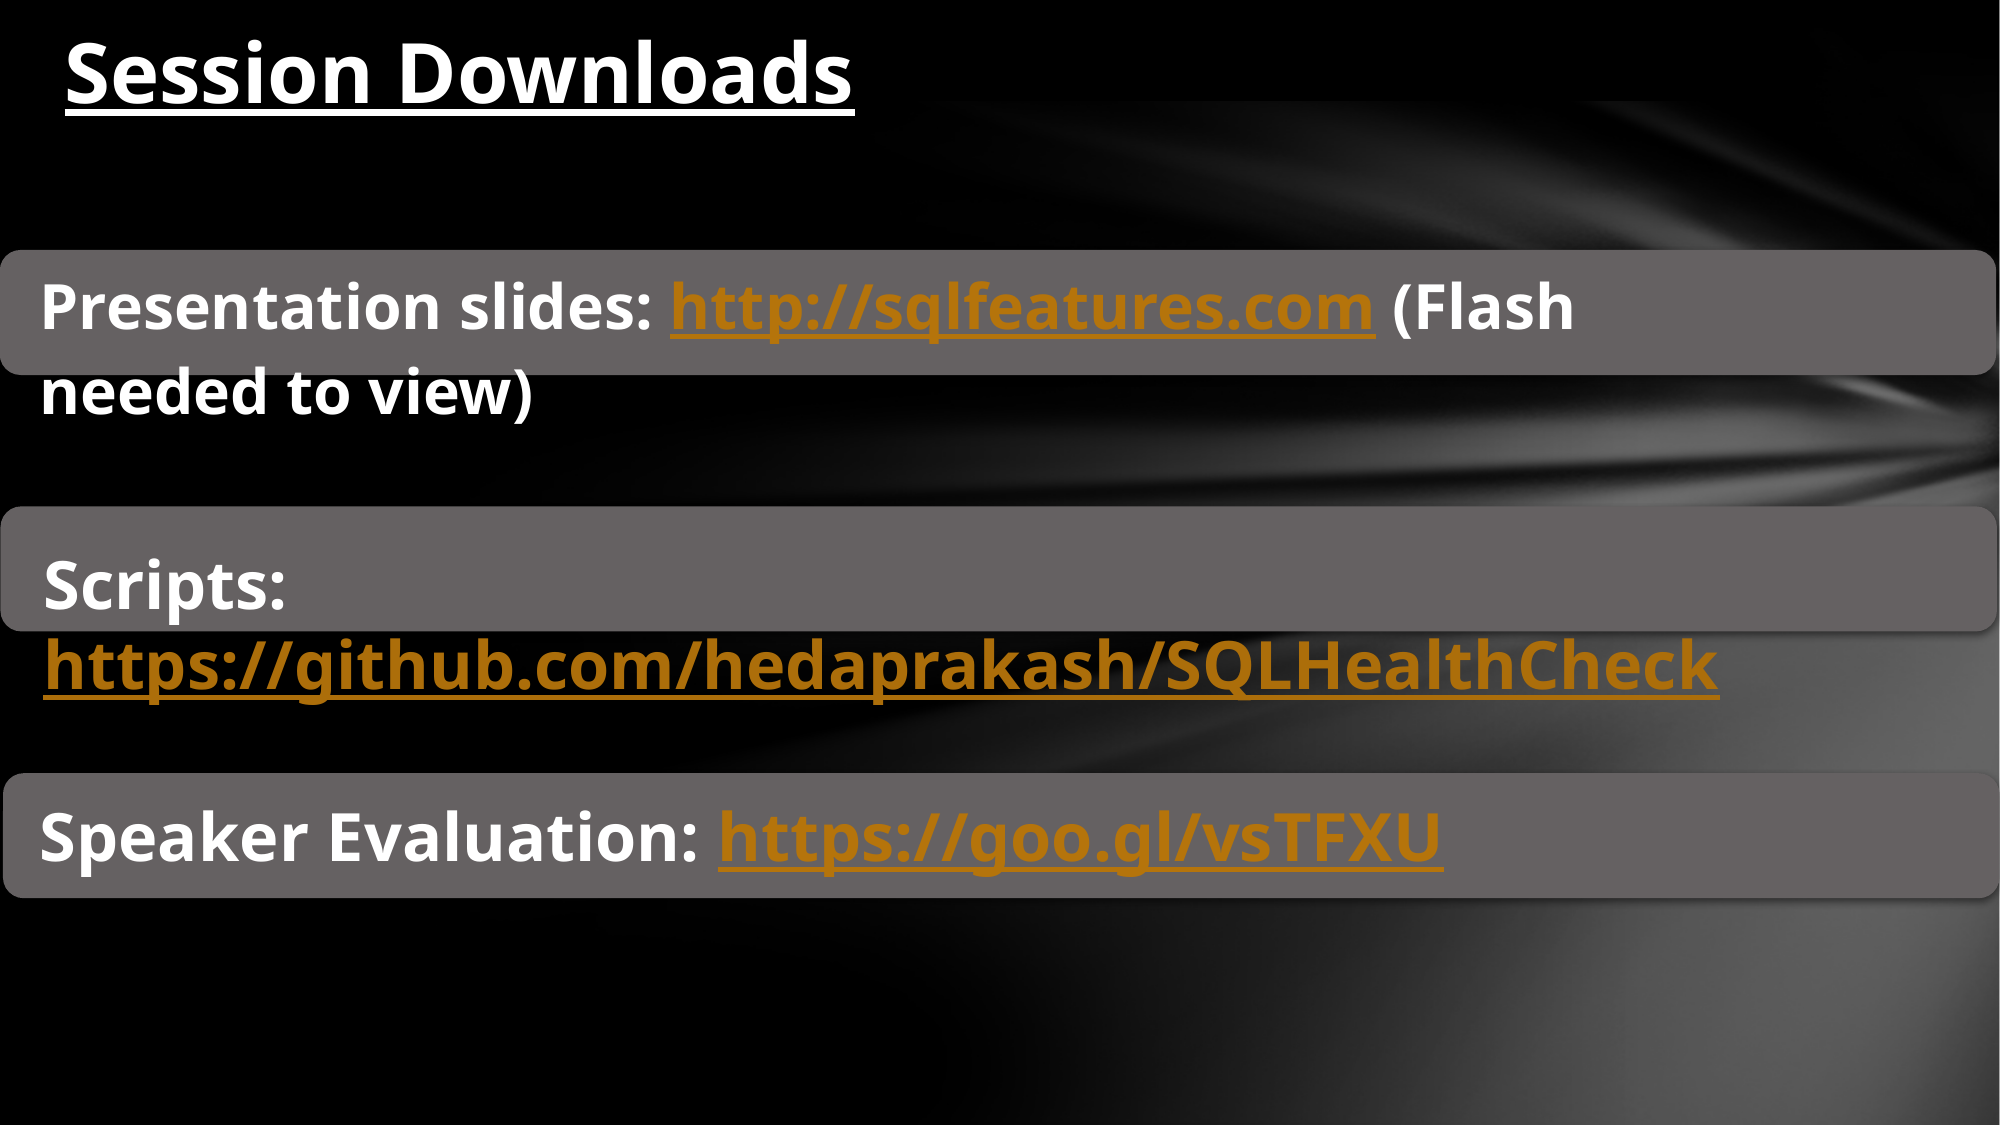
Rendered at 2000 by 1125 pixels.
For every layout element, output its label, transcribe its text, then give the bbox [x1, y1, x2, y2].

text_box Scripts: https://github.com/hedaprakash/SQLHealthCheck [28, 535, 1829, 721]
text_box Session Downloads [48, 11, 1731, 101]
text_box [0, 249, 1997, 376]
text_box Presentation slides: http://sqlfeatures.com (Flash needed to view) [24, 259, 1825, 435]
text_box [0, 506, 1997, 632]
text_box Speaker Evaluation: https://goo.gl/vsTFXU [24, 787, 1825, 894]
text_box [2, 773, 2000, 899]
